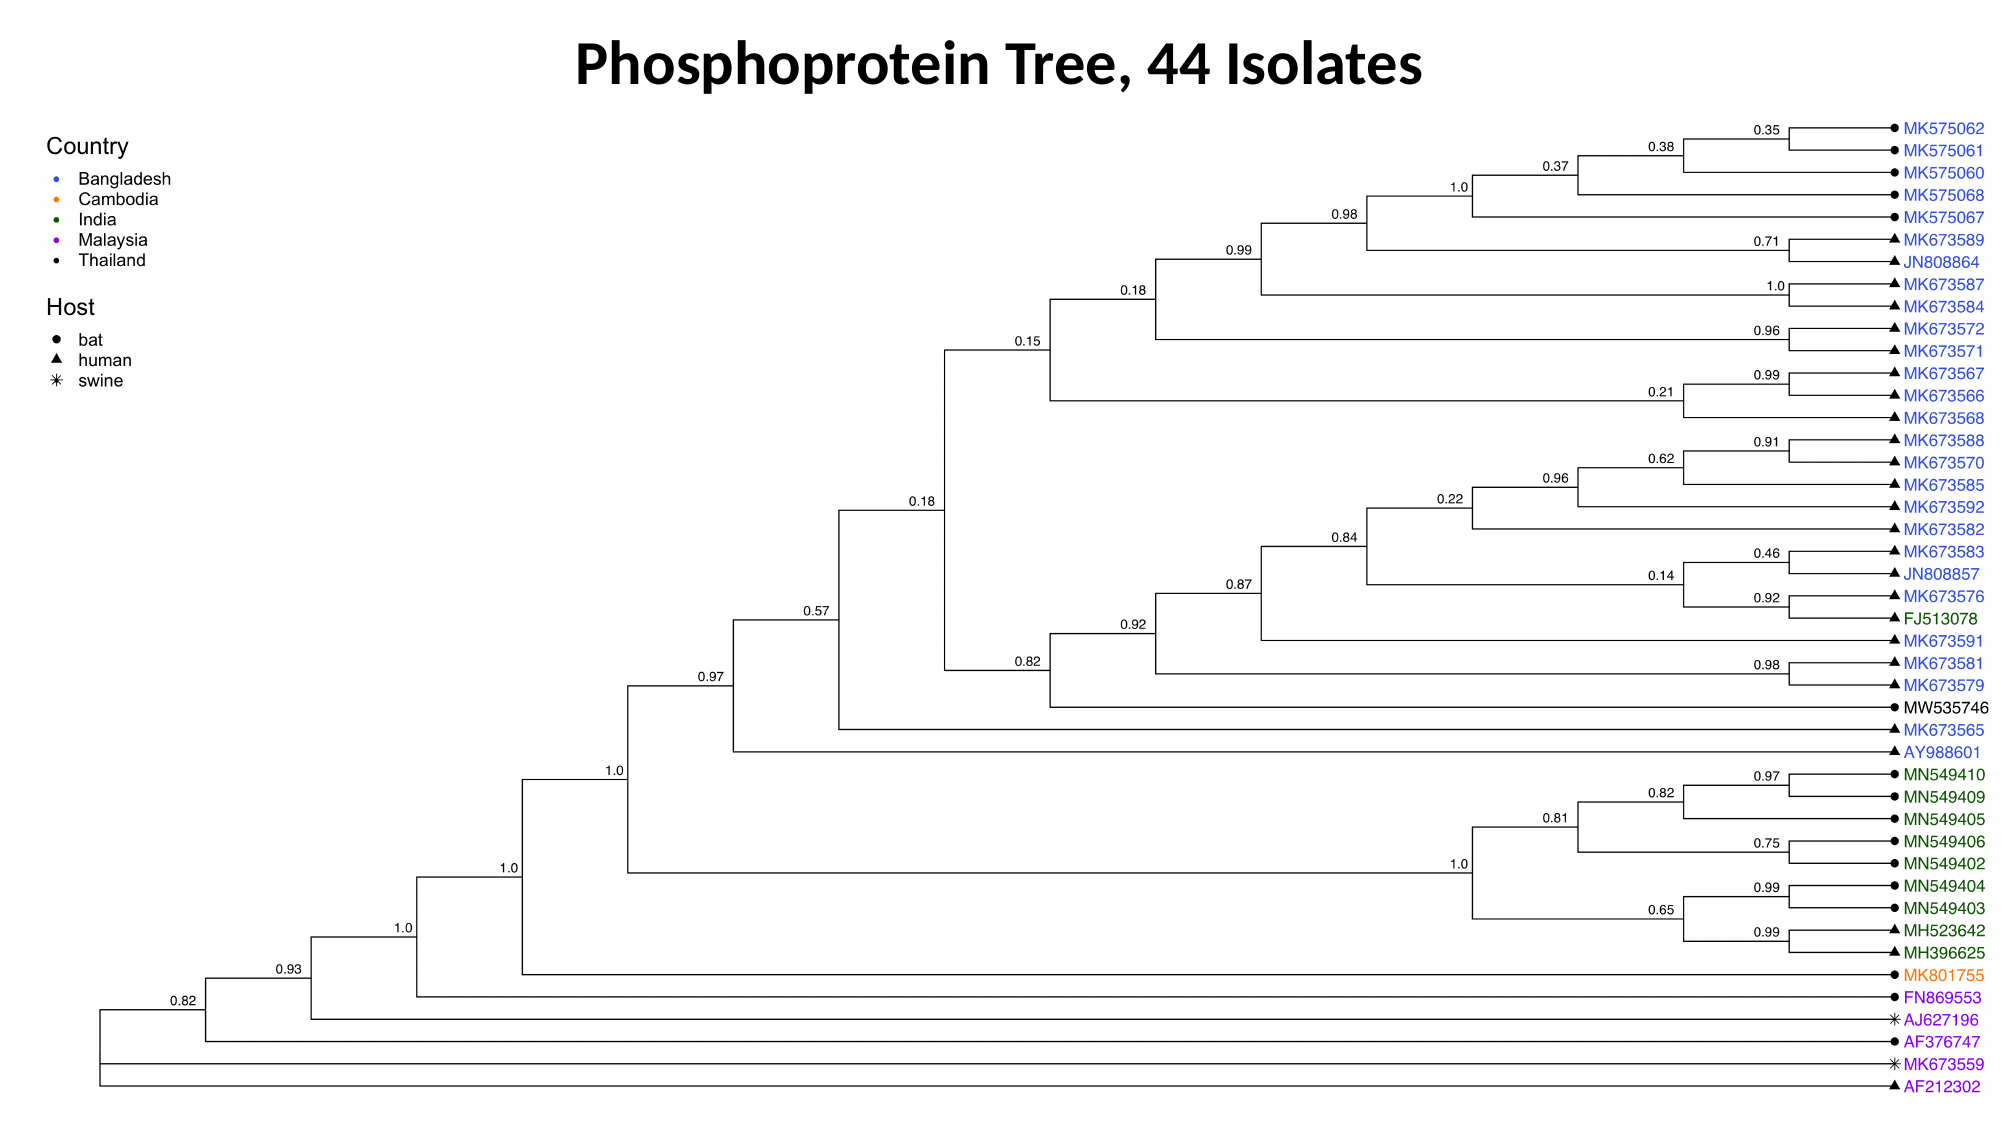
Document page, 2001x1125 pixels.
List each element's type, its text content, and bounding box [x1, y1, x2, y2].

title Phosphoprotein Tree, 44 Isolates [82, 20, 1918, 108]
picture [0, 108, 2000, 1109]
